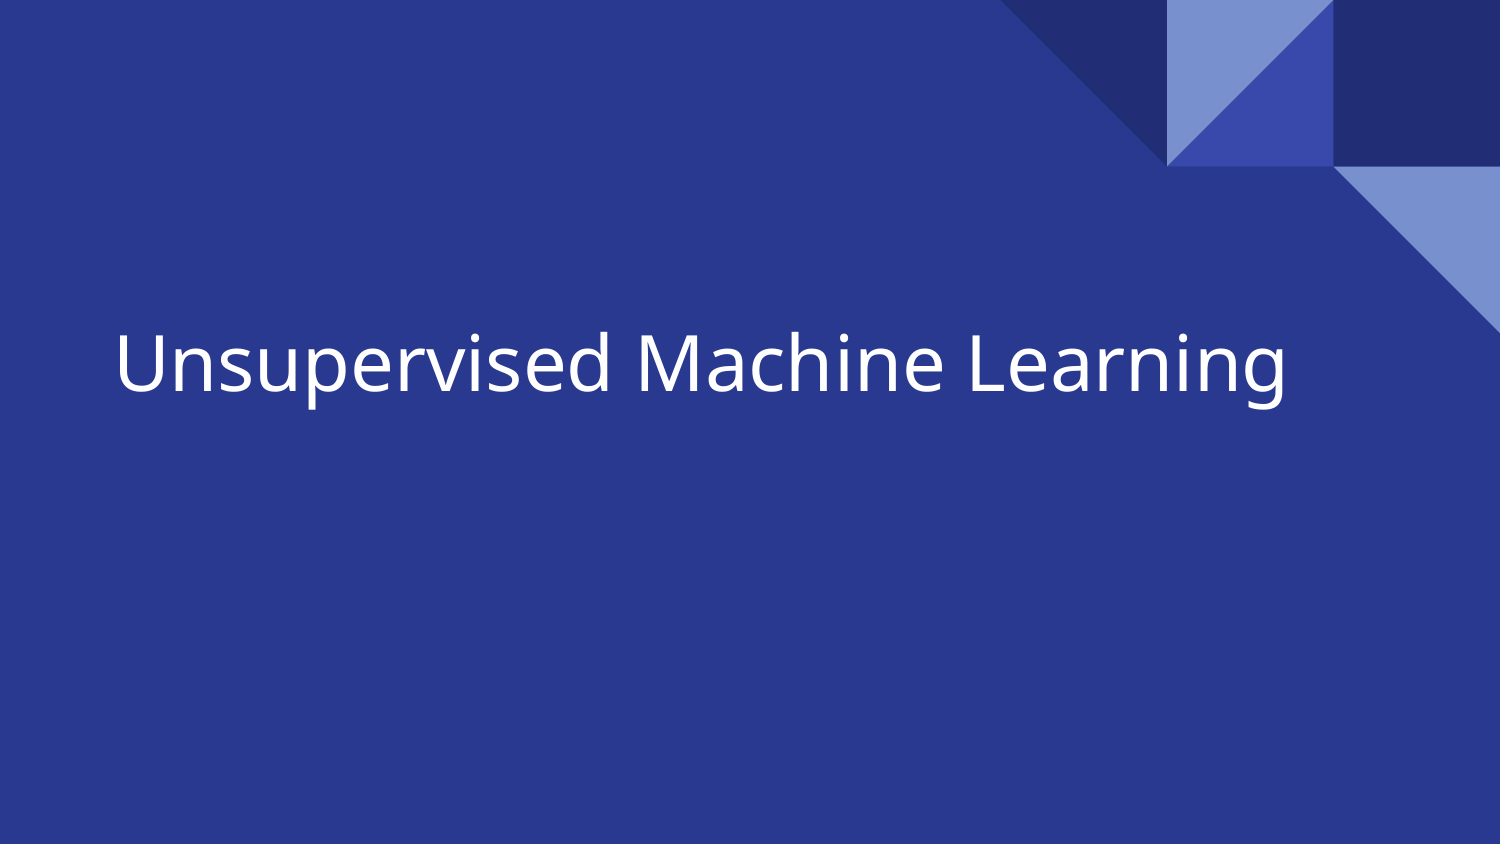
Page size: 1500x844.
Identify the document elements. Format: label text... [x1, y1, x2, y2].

title Unsupervised Machine Learning [98, 291, 1447, 429]
